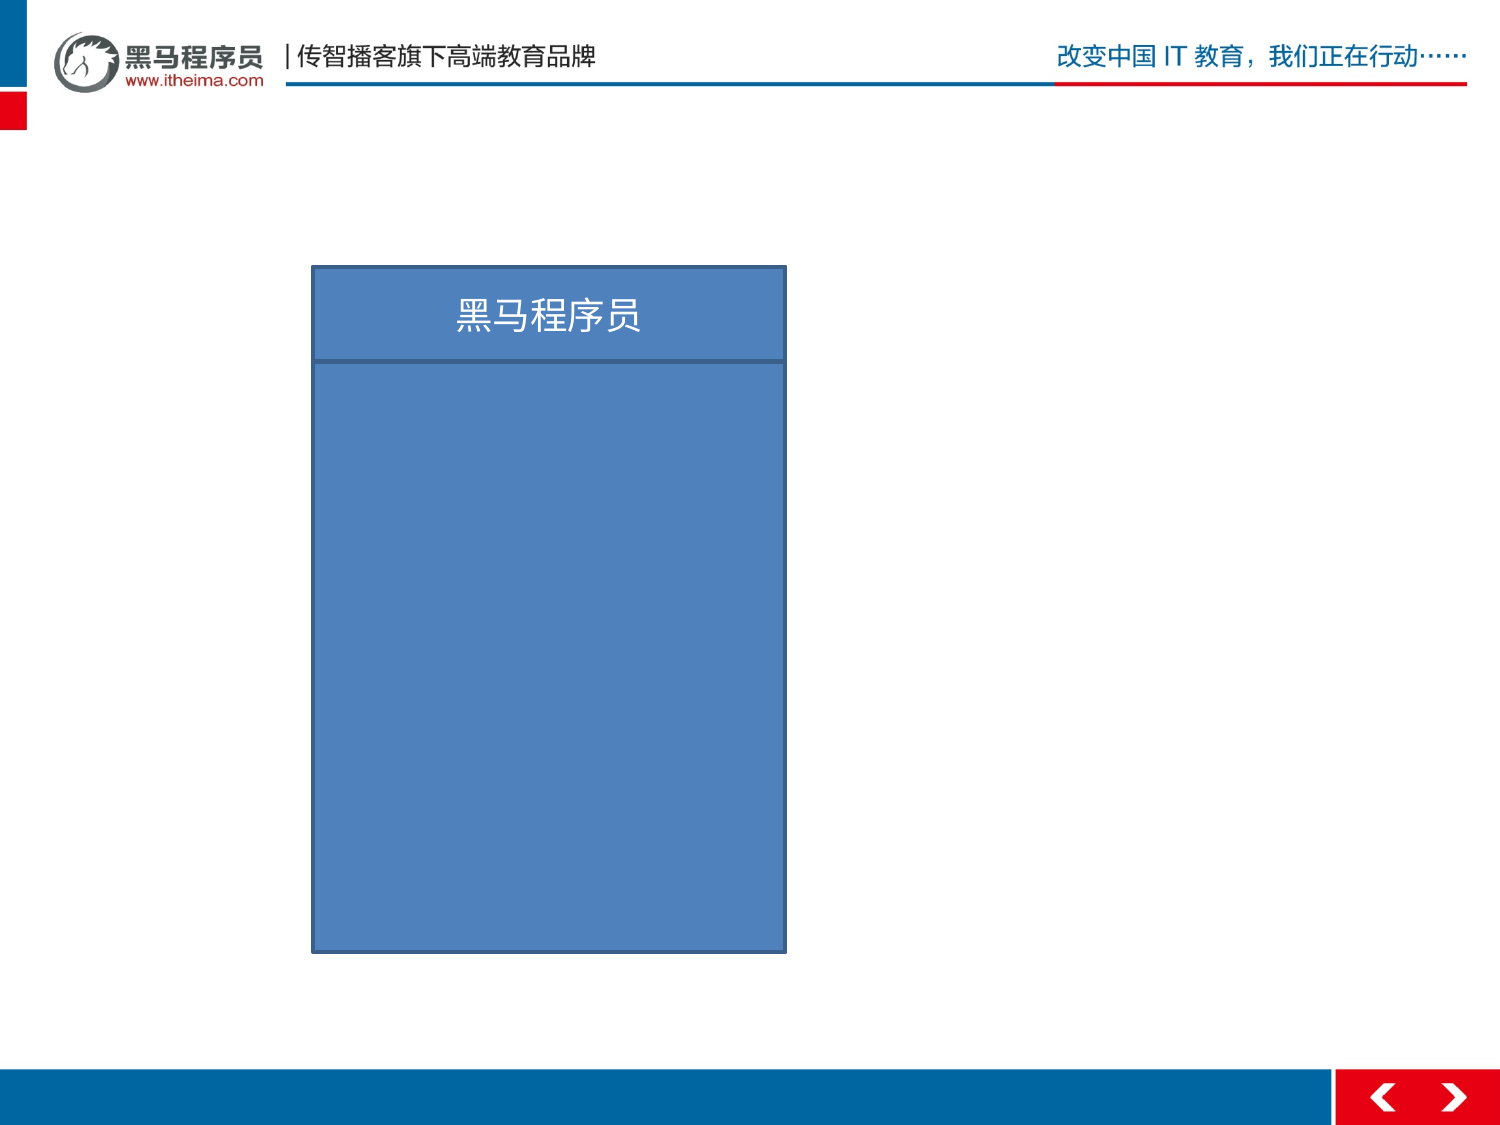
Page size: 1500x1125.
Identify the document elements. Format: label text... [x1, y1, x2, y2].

text_box 黑马程序员 [311, 265, 787, 364]
text_box [311, 364, 787, 954]
picture [0, 0, 1500, 1125]
